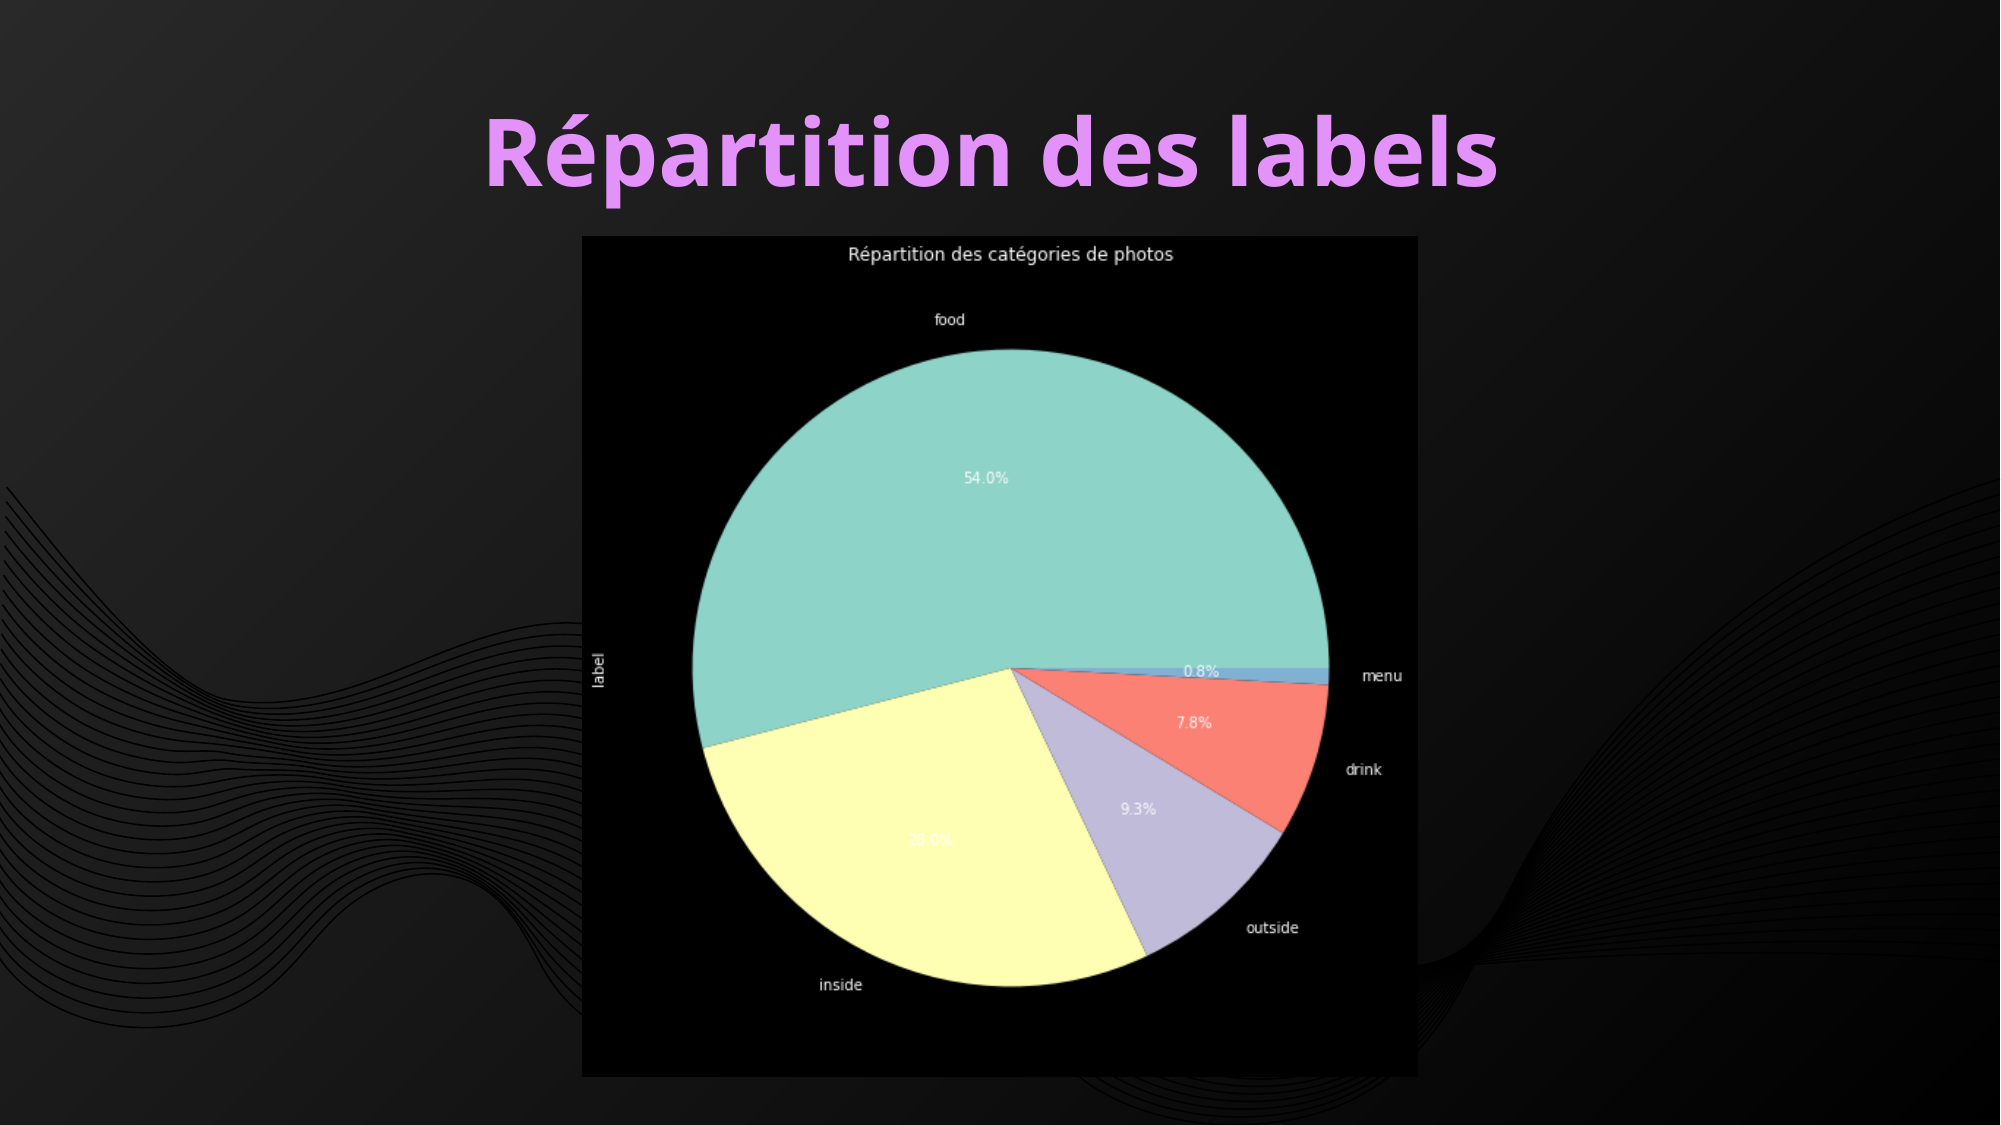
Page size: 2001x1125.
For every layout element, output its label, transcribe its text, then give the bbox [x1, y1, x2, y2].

picture [581, 236, 1418, 1078]
title Répartition des labels [195, 72, 1788, 198]
